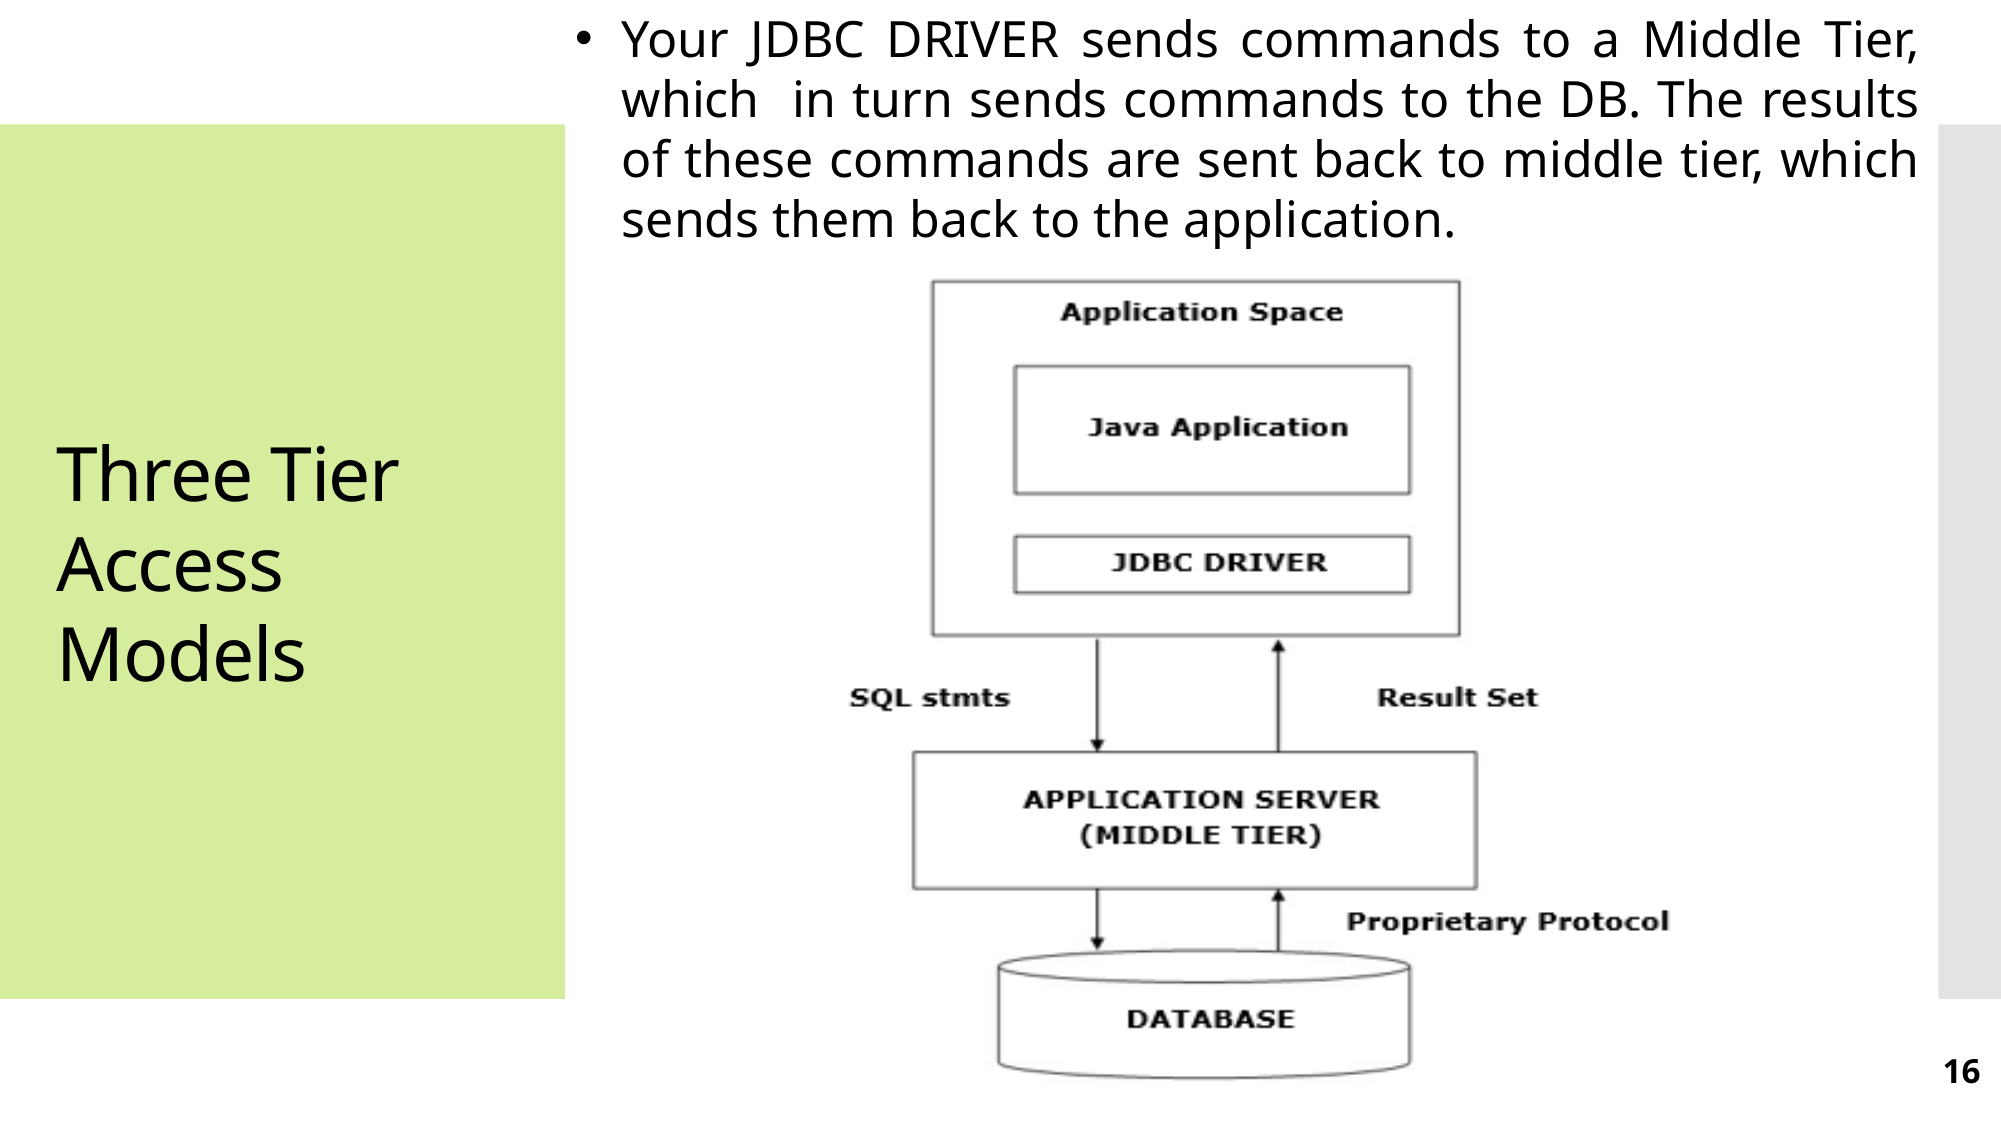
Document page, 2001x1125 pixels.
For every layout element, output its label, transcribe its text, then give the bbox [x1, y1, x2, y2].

title Three Tier Access Models [41, 184, 565, 940]
picture [802, 257, 1693, 1095]
text_box Your JDBC DRIVER sends commands to a Middle Tier, which in turn sends commands to the DB. The results of these commands are sent back to middle tier, which sends them back to the application. [560, 0, 1936, 255]
slide_number 16 [1744, 1042, 1996, 1103]
